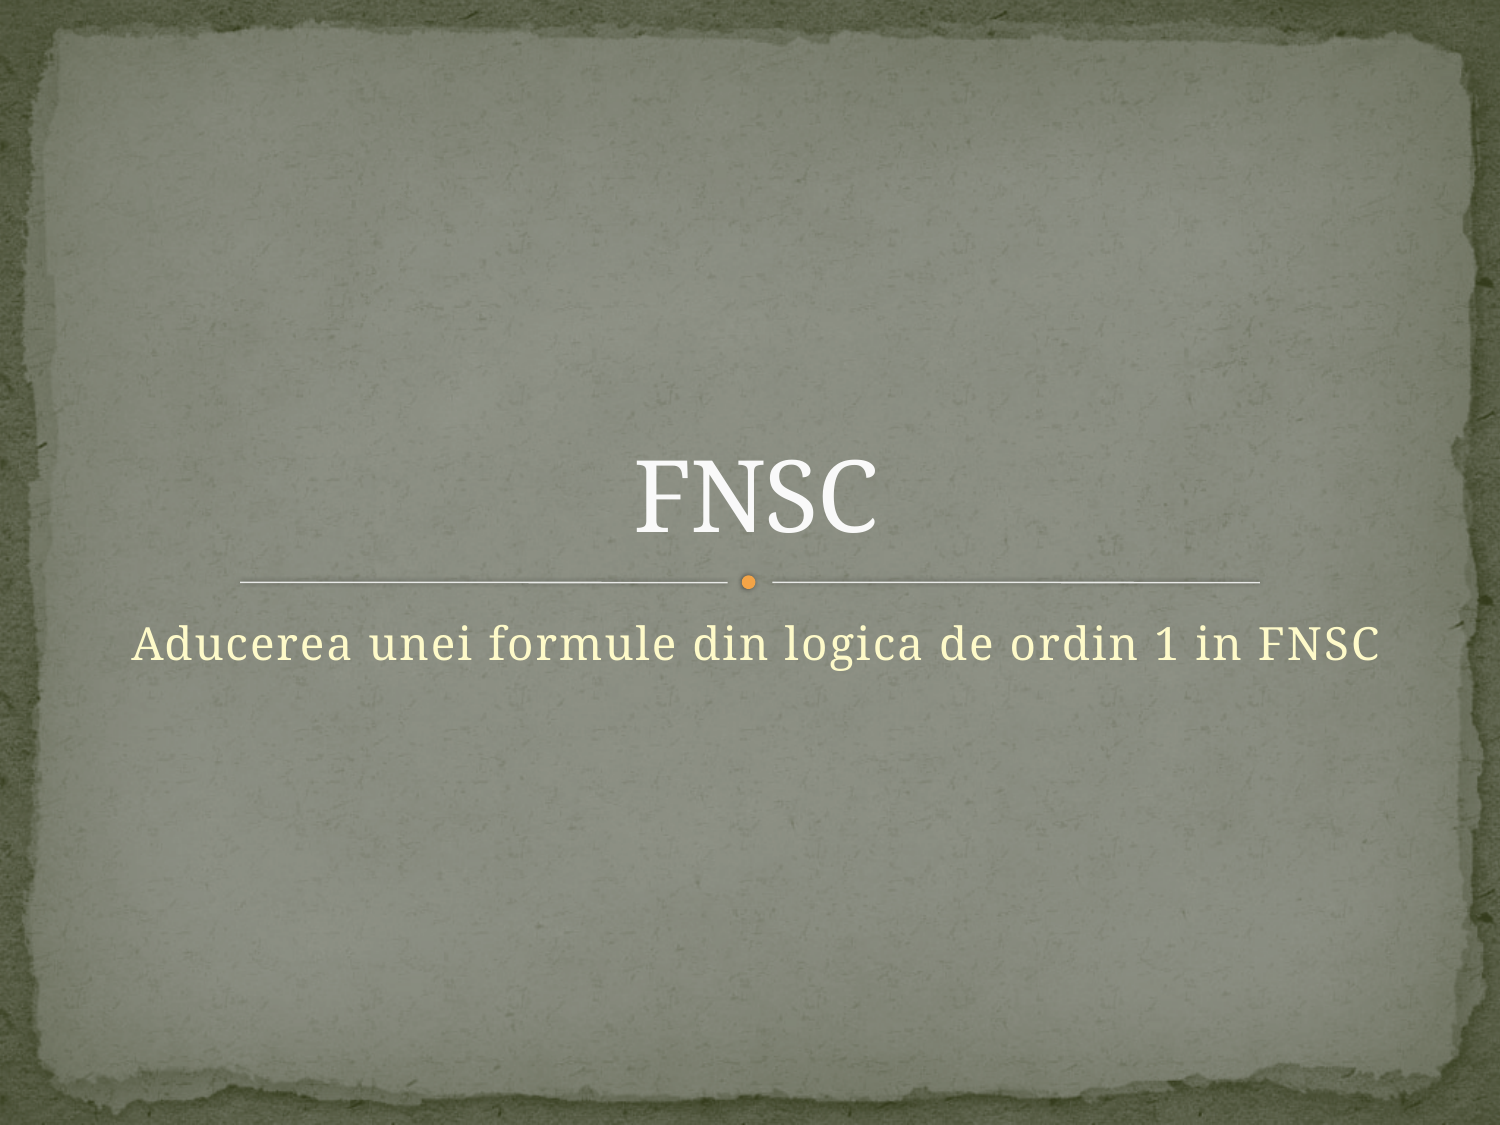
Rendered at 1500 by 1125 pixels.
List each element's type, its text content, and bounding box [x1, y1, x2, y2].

subtitle Aducerea unei formule din logica de ordin 1 in FNSC [75, 606, 1438, 795]
title FNSC [74, 235, 1438, 561]
